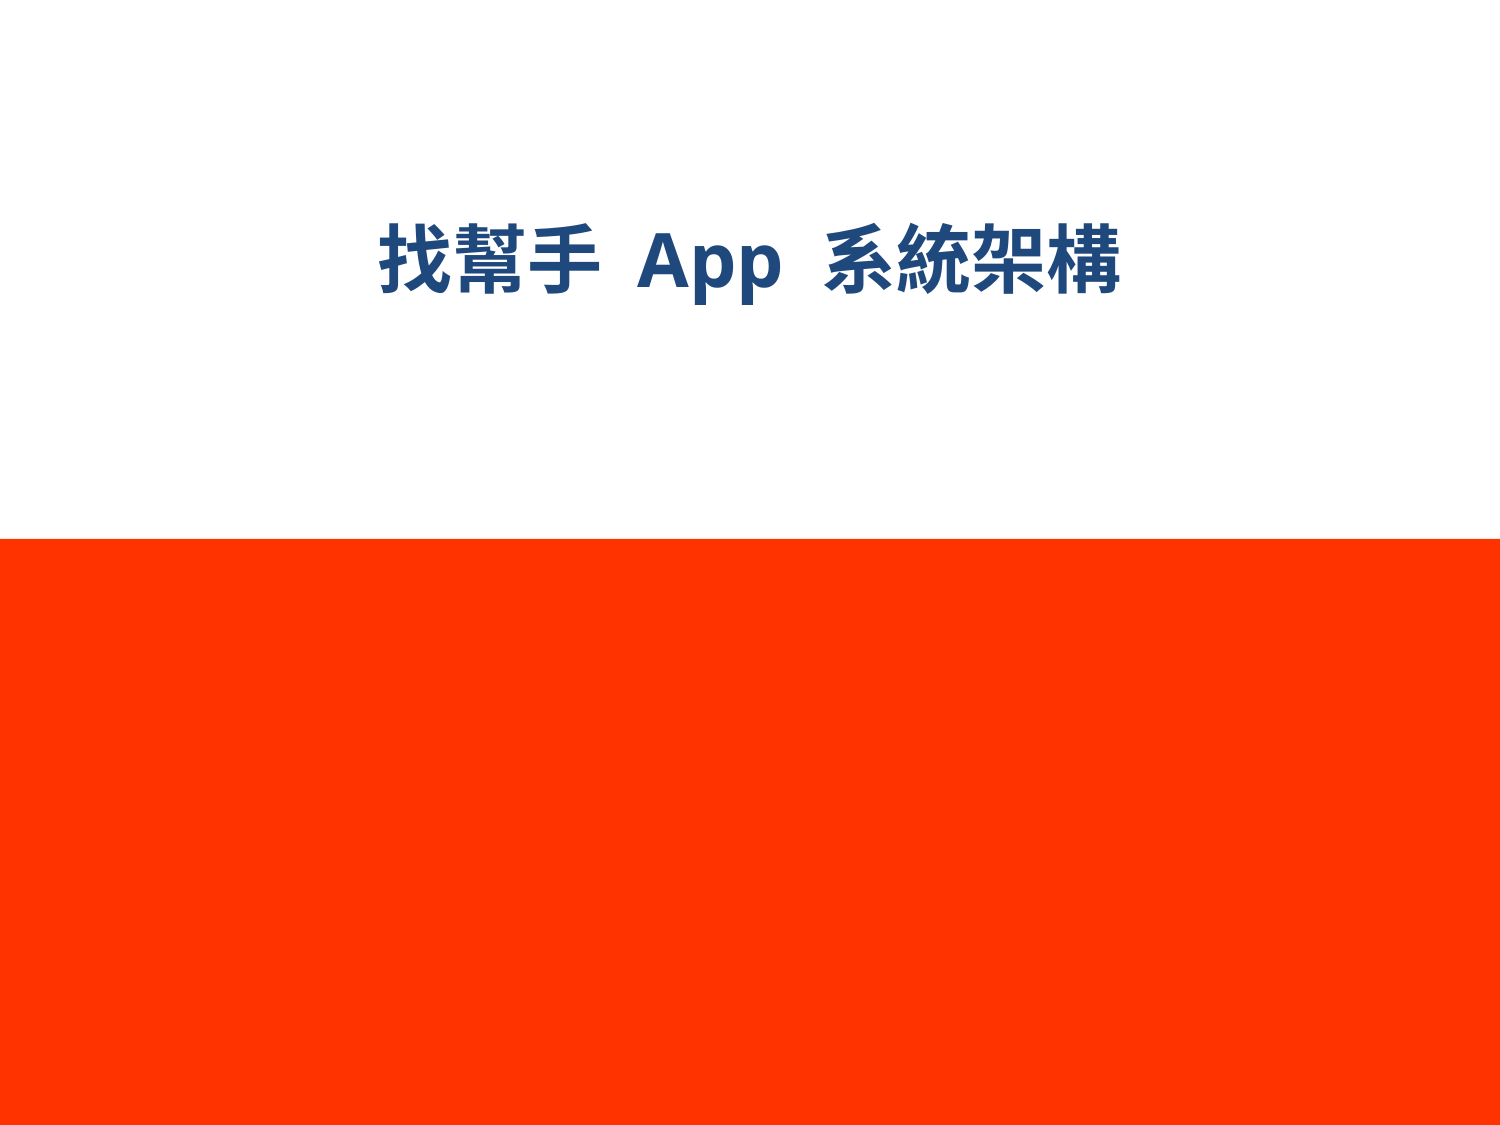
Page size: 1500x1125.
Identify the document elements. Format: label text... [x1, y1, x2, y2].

text_box [0, 537, 1500, 1125]
text_box 找幫手 App 系統架構 [112, 137, 1388, 379]
